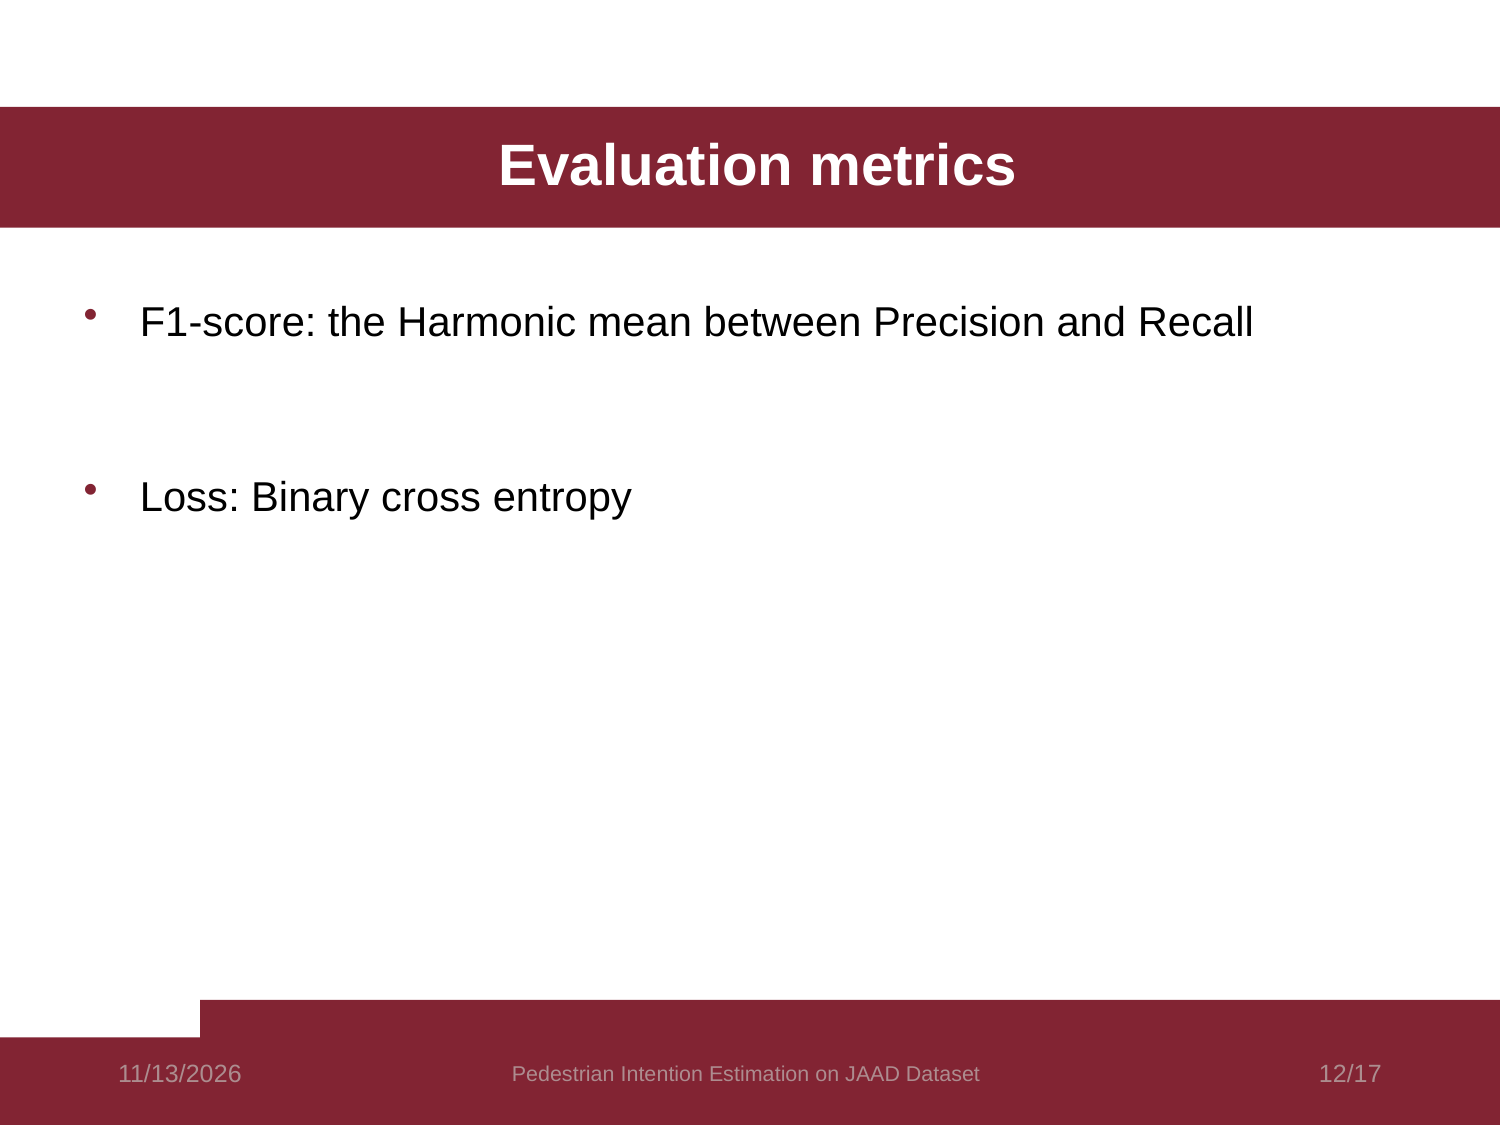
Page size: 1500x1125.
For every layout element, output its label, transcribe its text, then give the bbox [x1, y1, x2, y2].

title Evaluation metrics [68, 105, 1448, 228]
slide_number 12/17 [1059, 1042, 1397, 1103]
footer Pedestrian Intention Estimation on JAAD Dataset [496, 1042, 1004, 1103]
text_box [0, 106, 1500, 229]
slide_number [103, 1042, 441, 1103]
